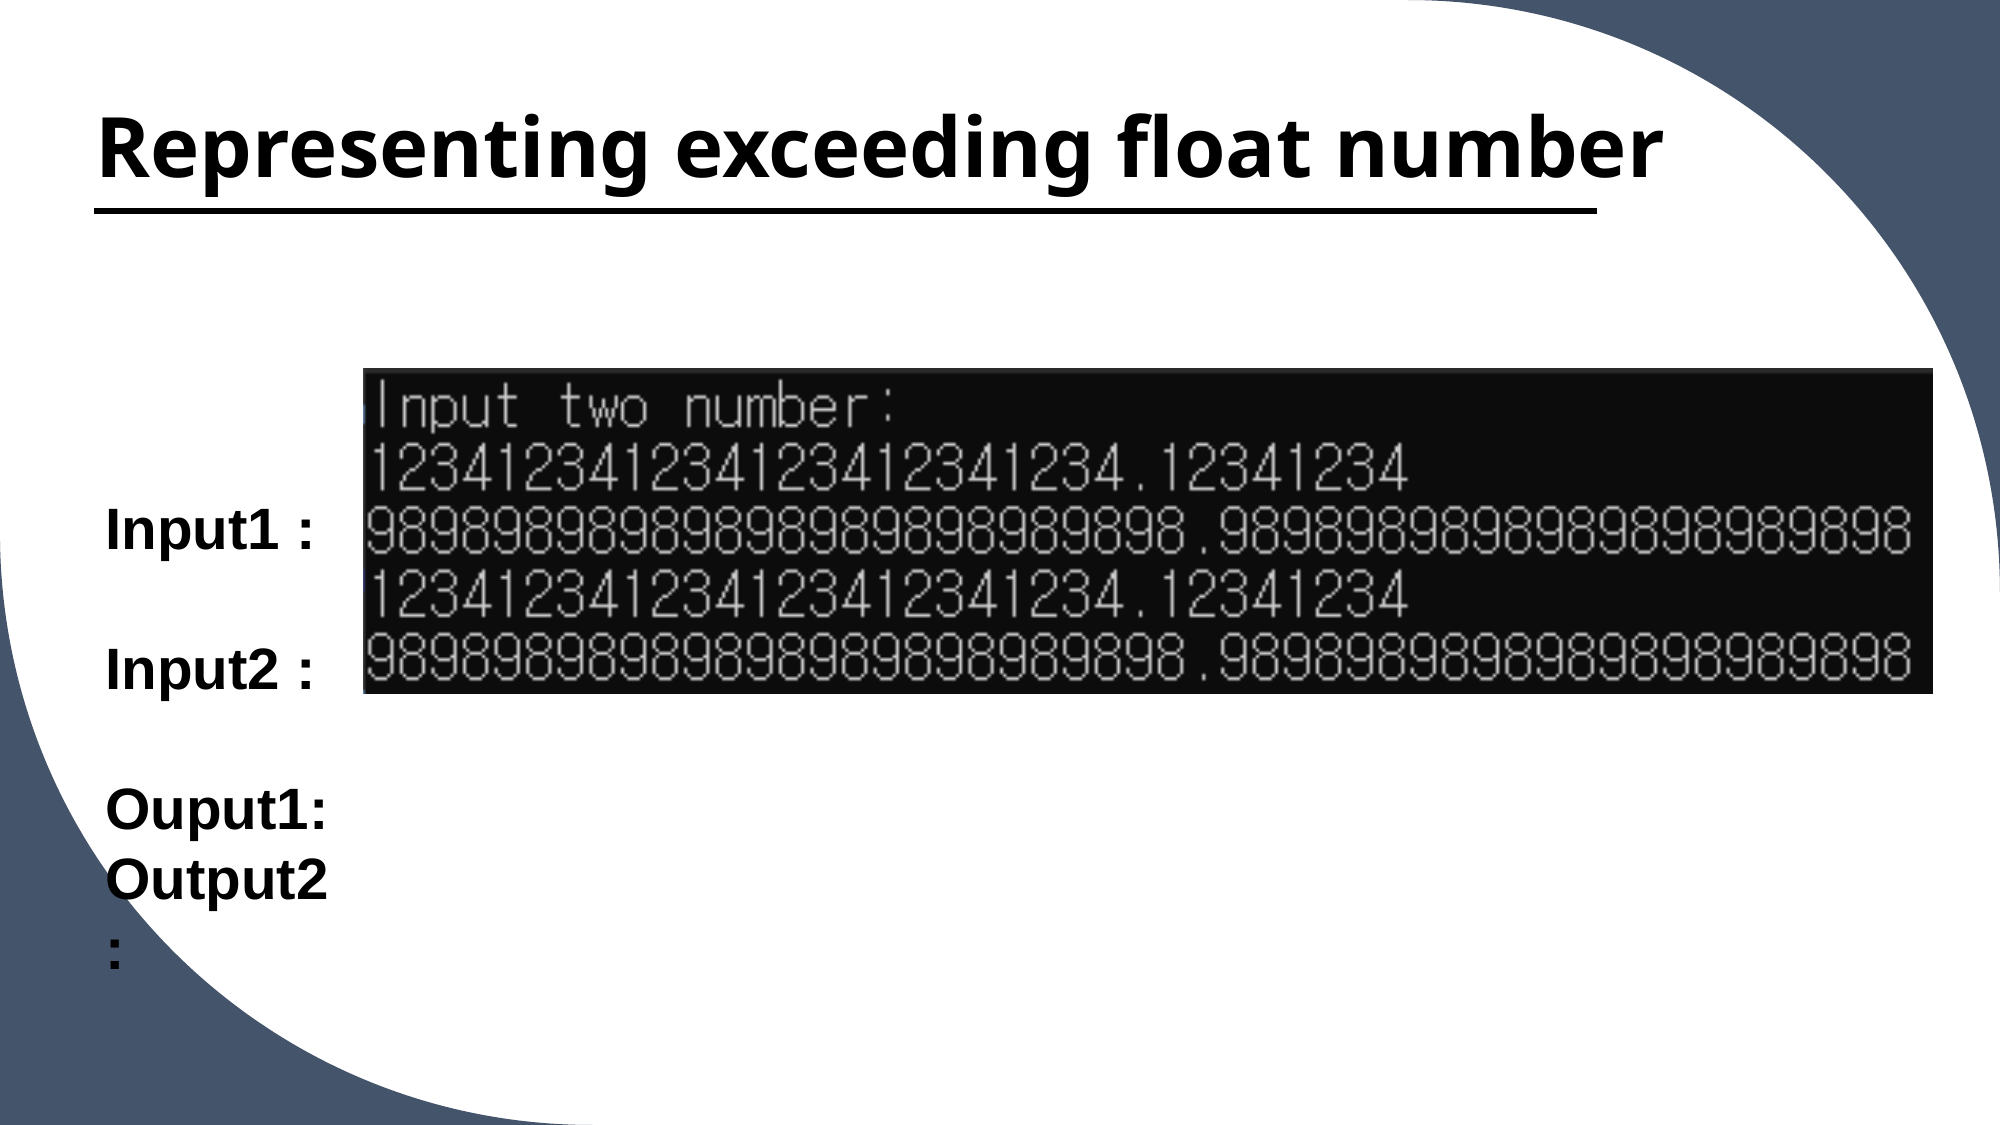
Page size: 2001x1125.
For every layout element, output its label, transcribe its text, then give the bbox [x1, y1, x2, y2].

picture [363, 368, 1933, 694]
title Representing exceeding float number [80, 0, 1685, 204]
text_box Input1 : Input2 : Ouput1: Output2: [90, 413, 348, 989]
